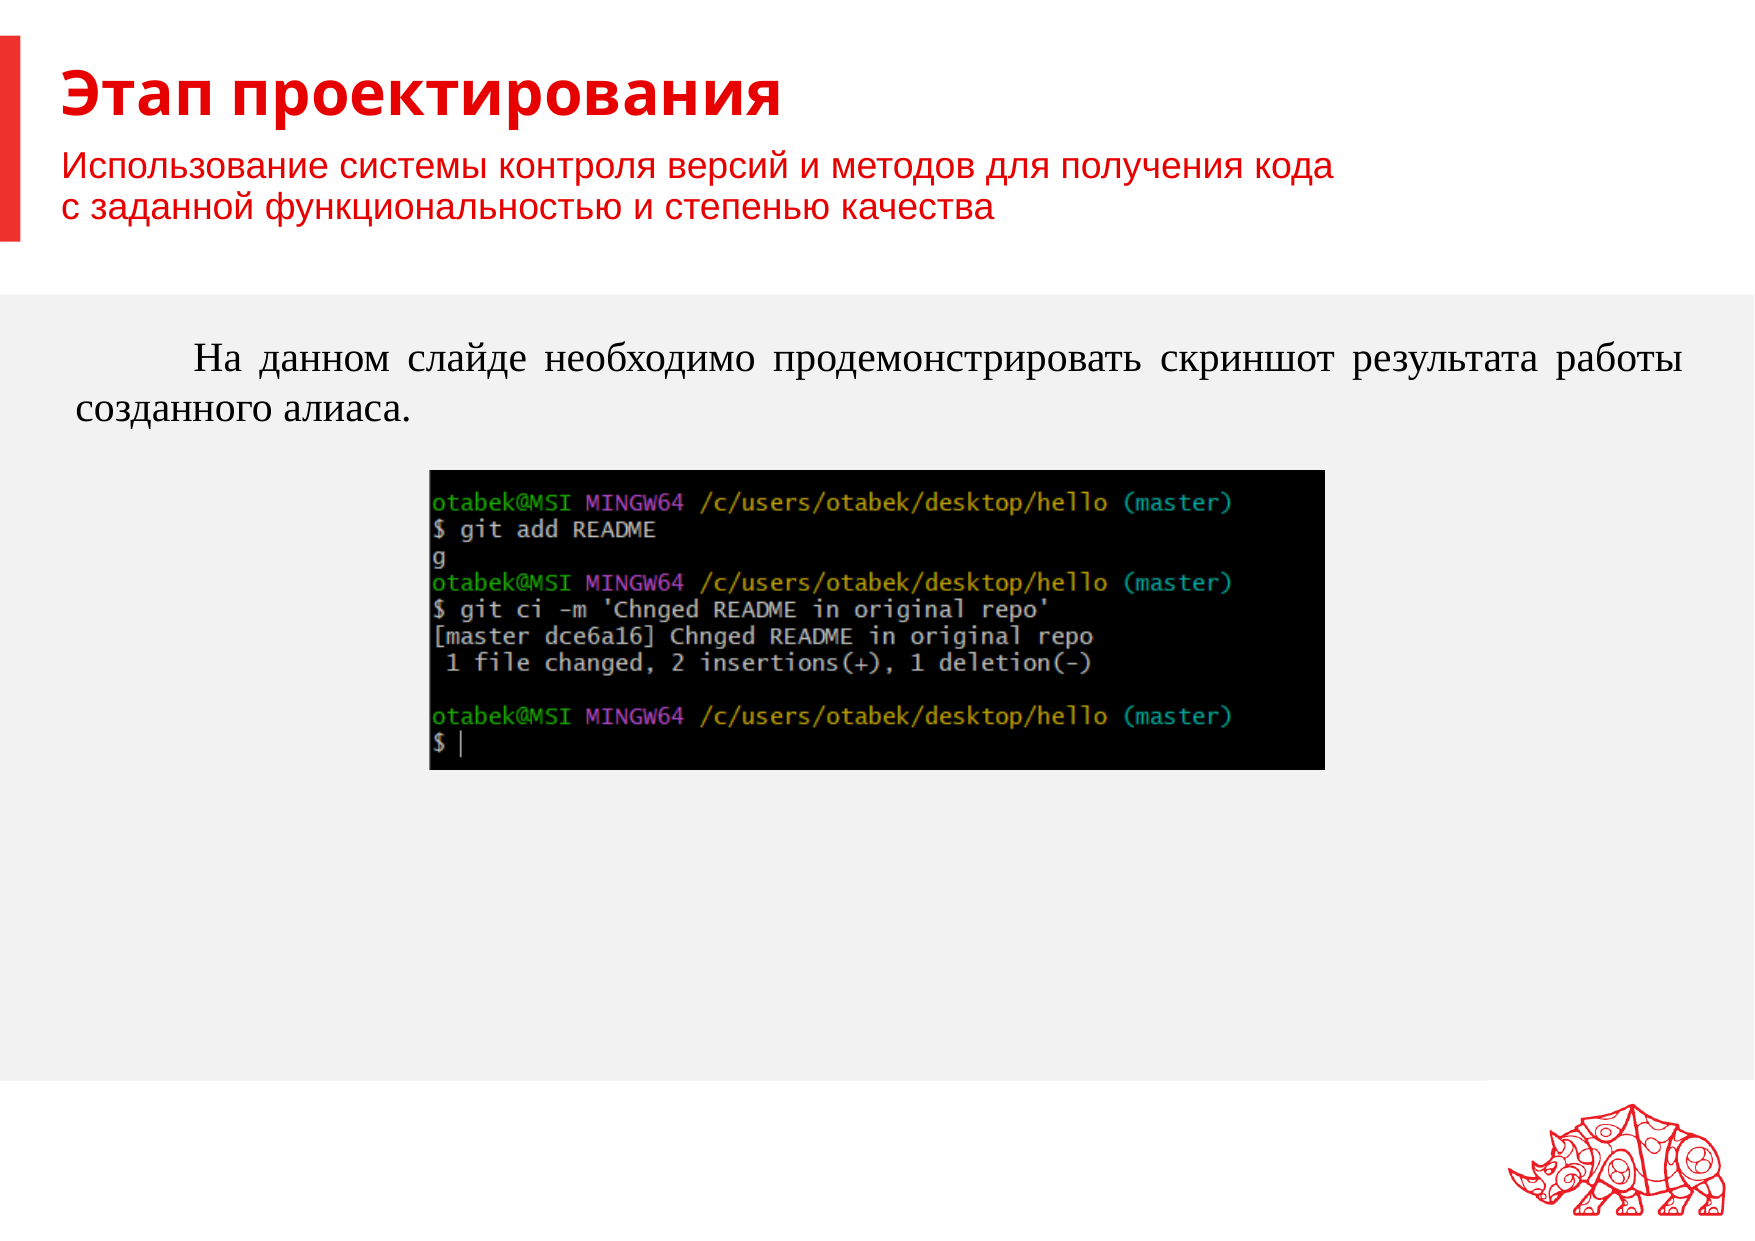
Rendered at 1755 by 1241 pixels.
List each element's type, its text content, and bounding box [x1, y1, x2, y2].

title Этап проектирования [60, 0, 1650, 200]
text_box На данном слайде необходимо продемонстрировать скриншот результата работы созданного алиаса. [60, 322, 1699, 438]
list Использование системы контроля версий и методов для получения кода с заданной функциональностью и степенью качества [44, 72, 1370, 236]
picture [429, 470, 1325, 770]
picture [1487, 1080, 1755, 1229]
